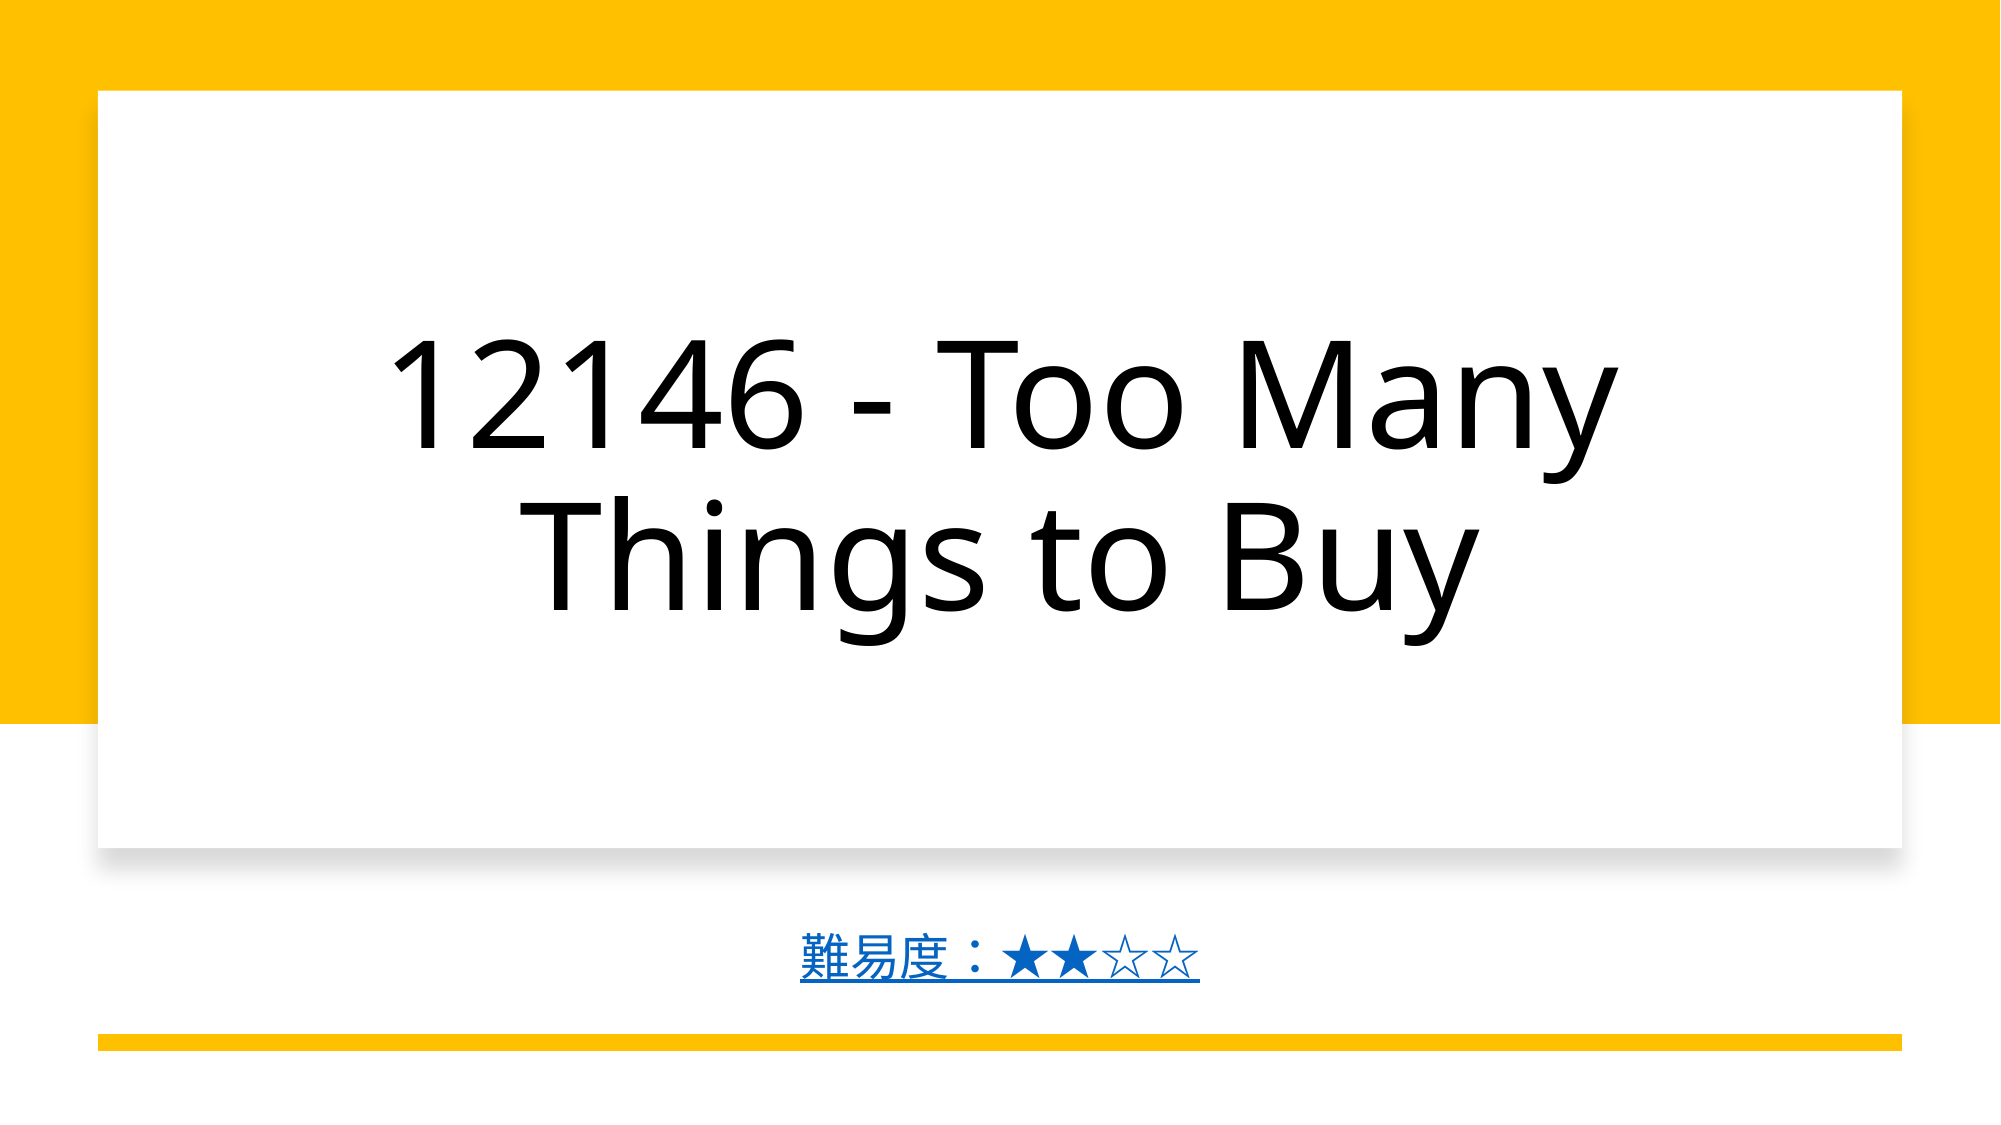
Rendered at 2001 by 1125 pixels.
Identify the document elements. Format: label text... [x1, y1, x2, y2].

text_box [97, 89, 1903, 849]
title 12146 - Too Many Things to Buy [249, 212, 1750, 750]
text_box [0, 0, 2000, 725]
list 難易度：★★☆☆ [249, 904, 1750, 1012]
text_box [0, 725, 2000, 1125]
